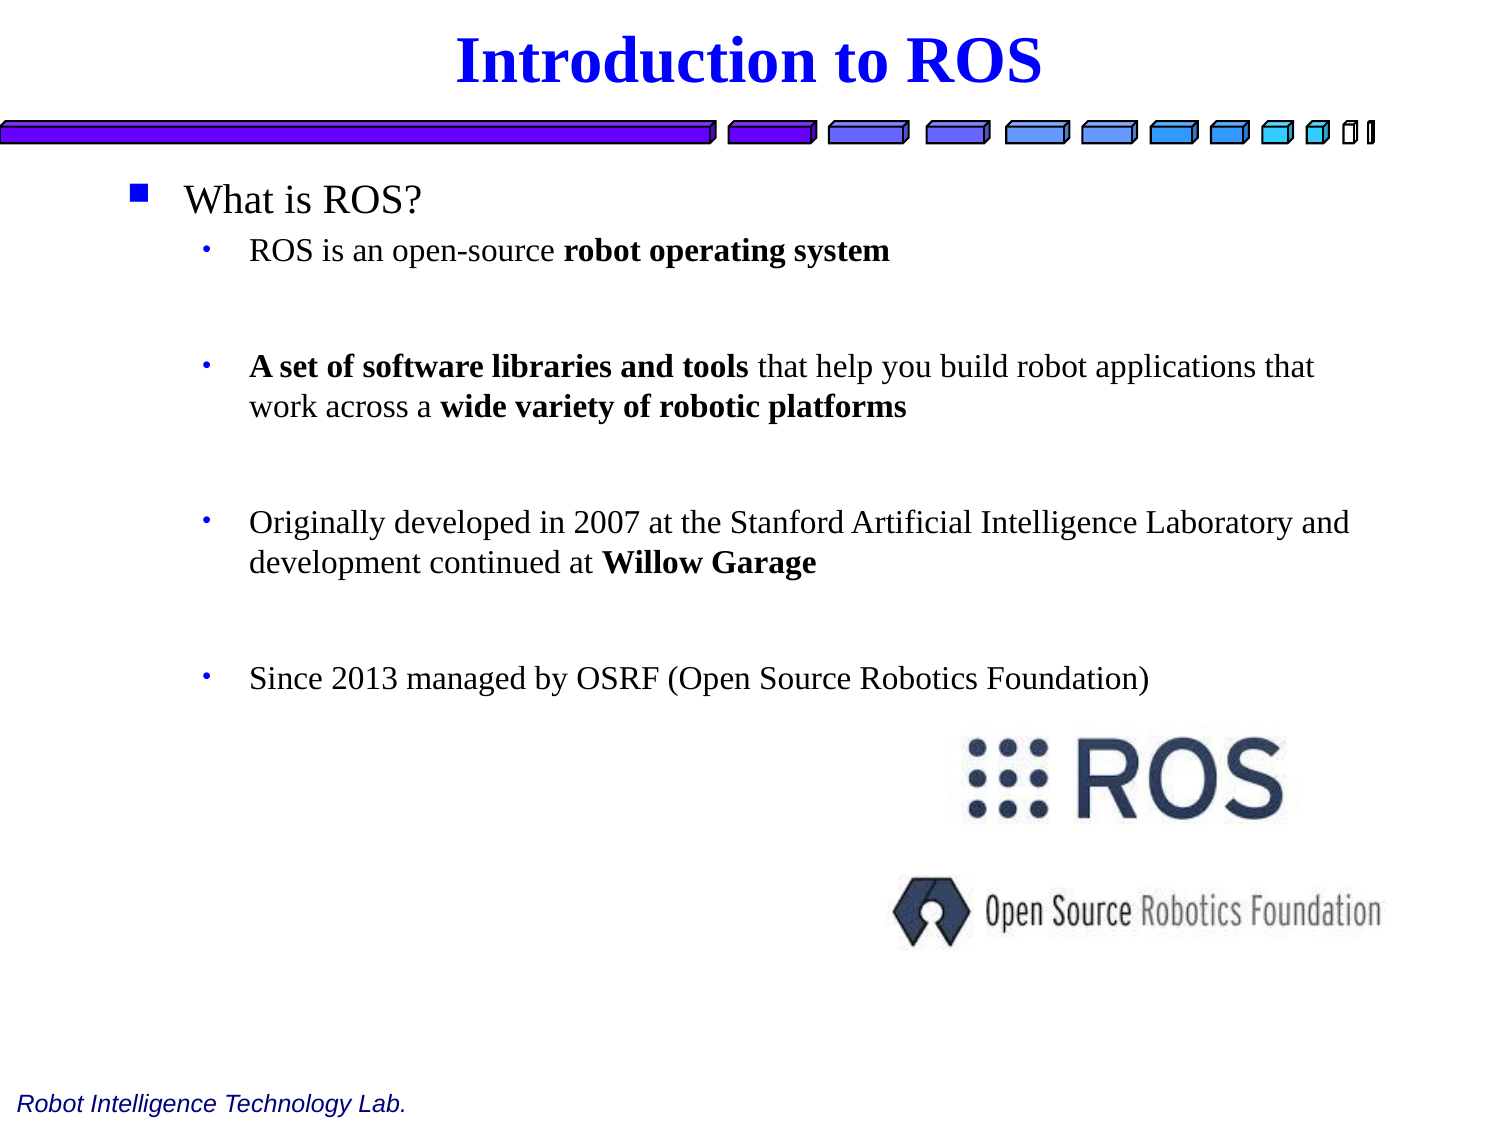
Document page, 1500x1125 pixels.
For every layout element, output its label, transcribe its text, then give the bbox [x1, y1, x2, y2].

picture [874, 724, 1400, 960]
title Introduction to ROS [100, 0, 1400, 113]
list What is ROS? ROS is an open-source robot operating system A set of software libraries and tools that help you build robot applications that work across a wide variety of robotic platforms Originally developed in 2007 at the Stanford Artificial Intelligence Laboratory and development continued at Willow Garage Since 2013 managed by OSRF (Open Source Robotics Foundation) [112, 164, 1388, 1000]
slide_number Robot Intelligence Technology Lab. [1, 1064, 1312, 1125]
